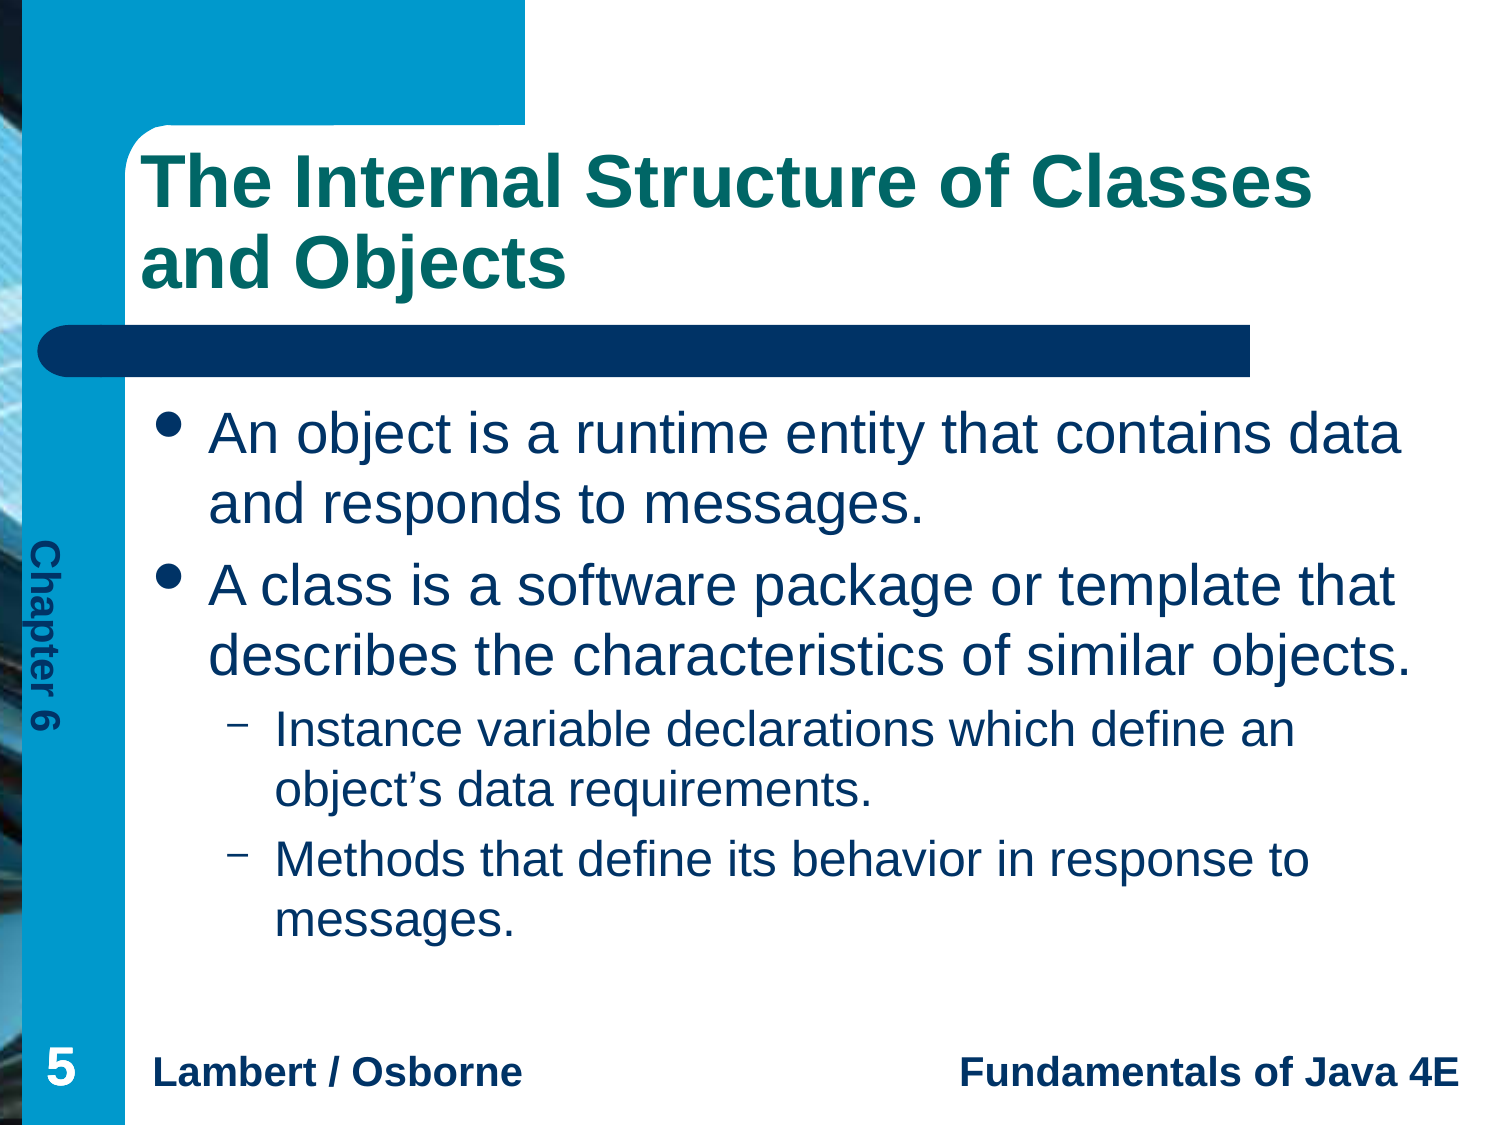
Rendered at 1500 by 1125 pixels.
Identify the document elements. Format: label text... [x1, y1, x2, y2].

list An object is a runtime entity that contains data and responds to messages. A class is a software package or template that describes the characteristics of similar objects. Instance variable declarations which define an object’s data requirements. Methods that define its behavior in response to messages. [137, 387, 1451, 999]
title The Internal Structure of Classes and Objects [124, 124, 1426, 313]
text_box 5 [13, 1023, 111, 1105]
picture [0, 0, 22, 1125]
